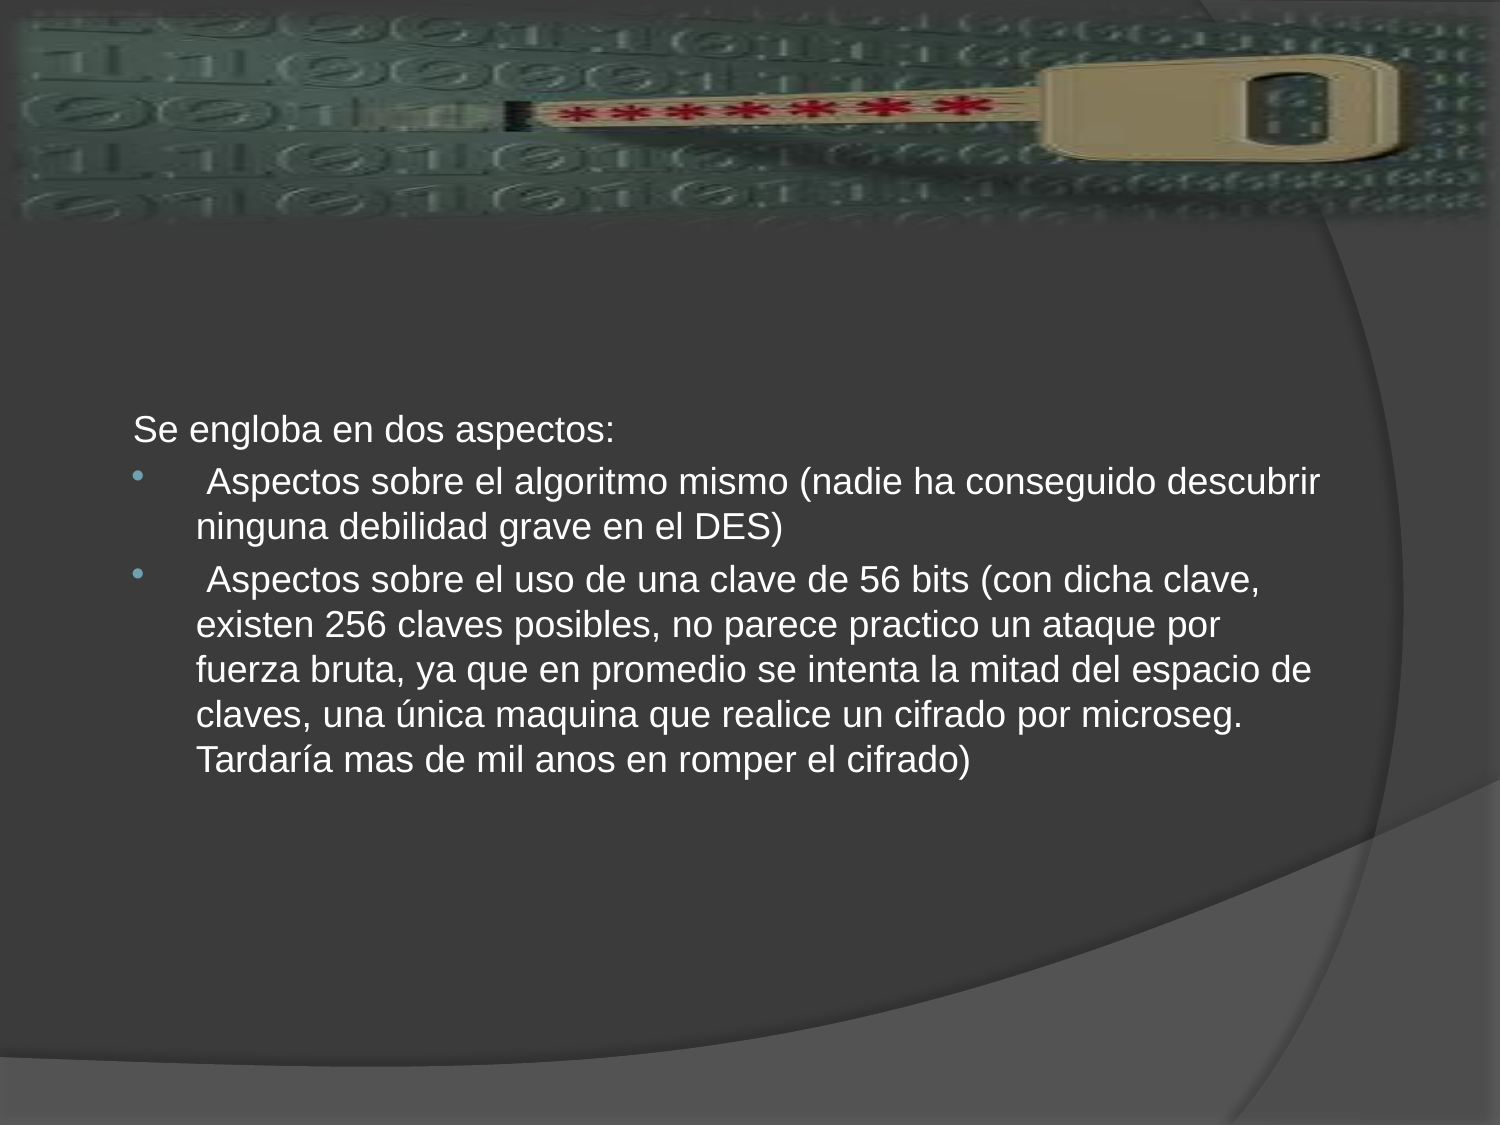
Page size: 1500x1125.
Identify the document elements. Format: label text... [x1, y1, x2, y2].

list Se engloba en dos aspectos: Aspectos sobre el algoritmo mismo (nadie ha conseguido descubrir ninguna debilidad grave en el DES) Aspectos sobre el uso de una clave de 56 bits (con dicha clave, existen 256 claves posibles, no parece practico un ataque por fuerza bruta, ya que en promedio se intenta la mitad del espacio de claves, una única maquina que realice un cifrado por microseg. Tardaría mas de mil anos en romper el cifrado) [112, 397, 1338, 906]
picture [0, 1, 1500, 232]
